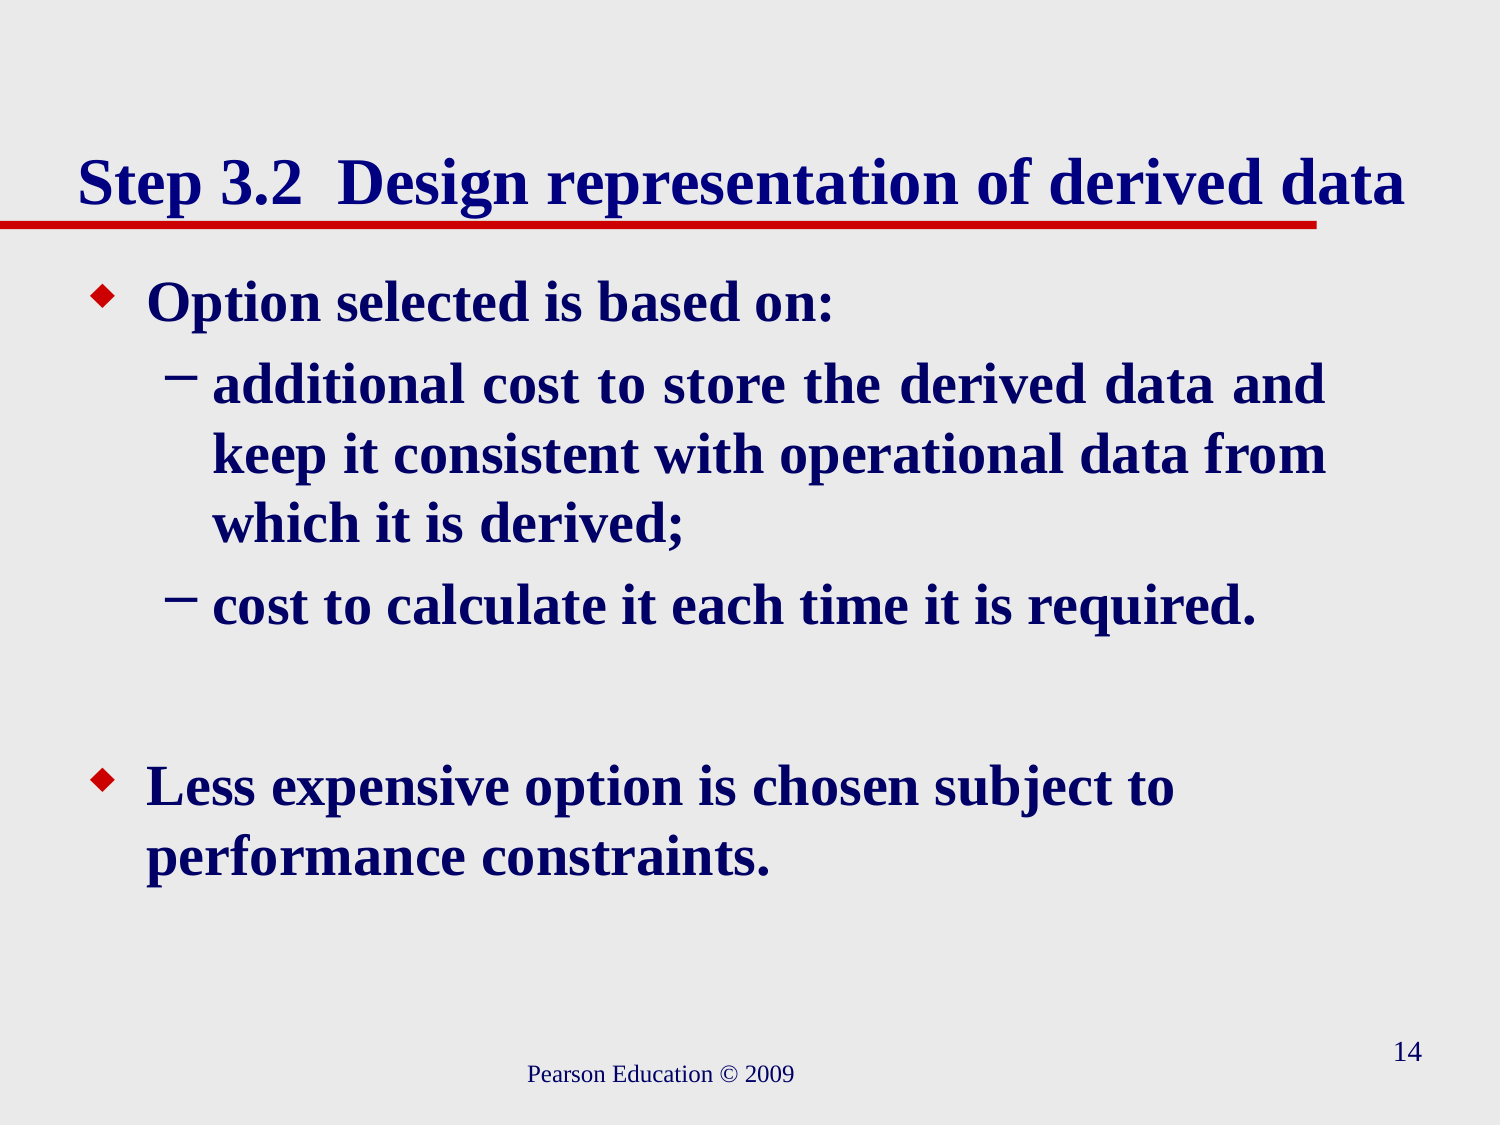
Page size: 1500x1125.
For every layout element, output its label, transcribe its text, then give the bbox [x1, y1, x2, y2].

text_box Pearson Education © 2009 [512, 1050, 1038, 1095]
slide_number 14 [1125, 1012, 1438, 1088]
title Step 3.2 Design representation of derived data [62, 43, 1436, 225]
list Option selected is based on: additional cost to store the derived data and keep it consistent with operational data from which it is derived; cost to calculate it each time it is required. Less expensive option is chosen subject to performance constraints. [75, 255, 1343, 931]
